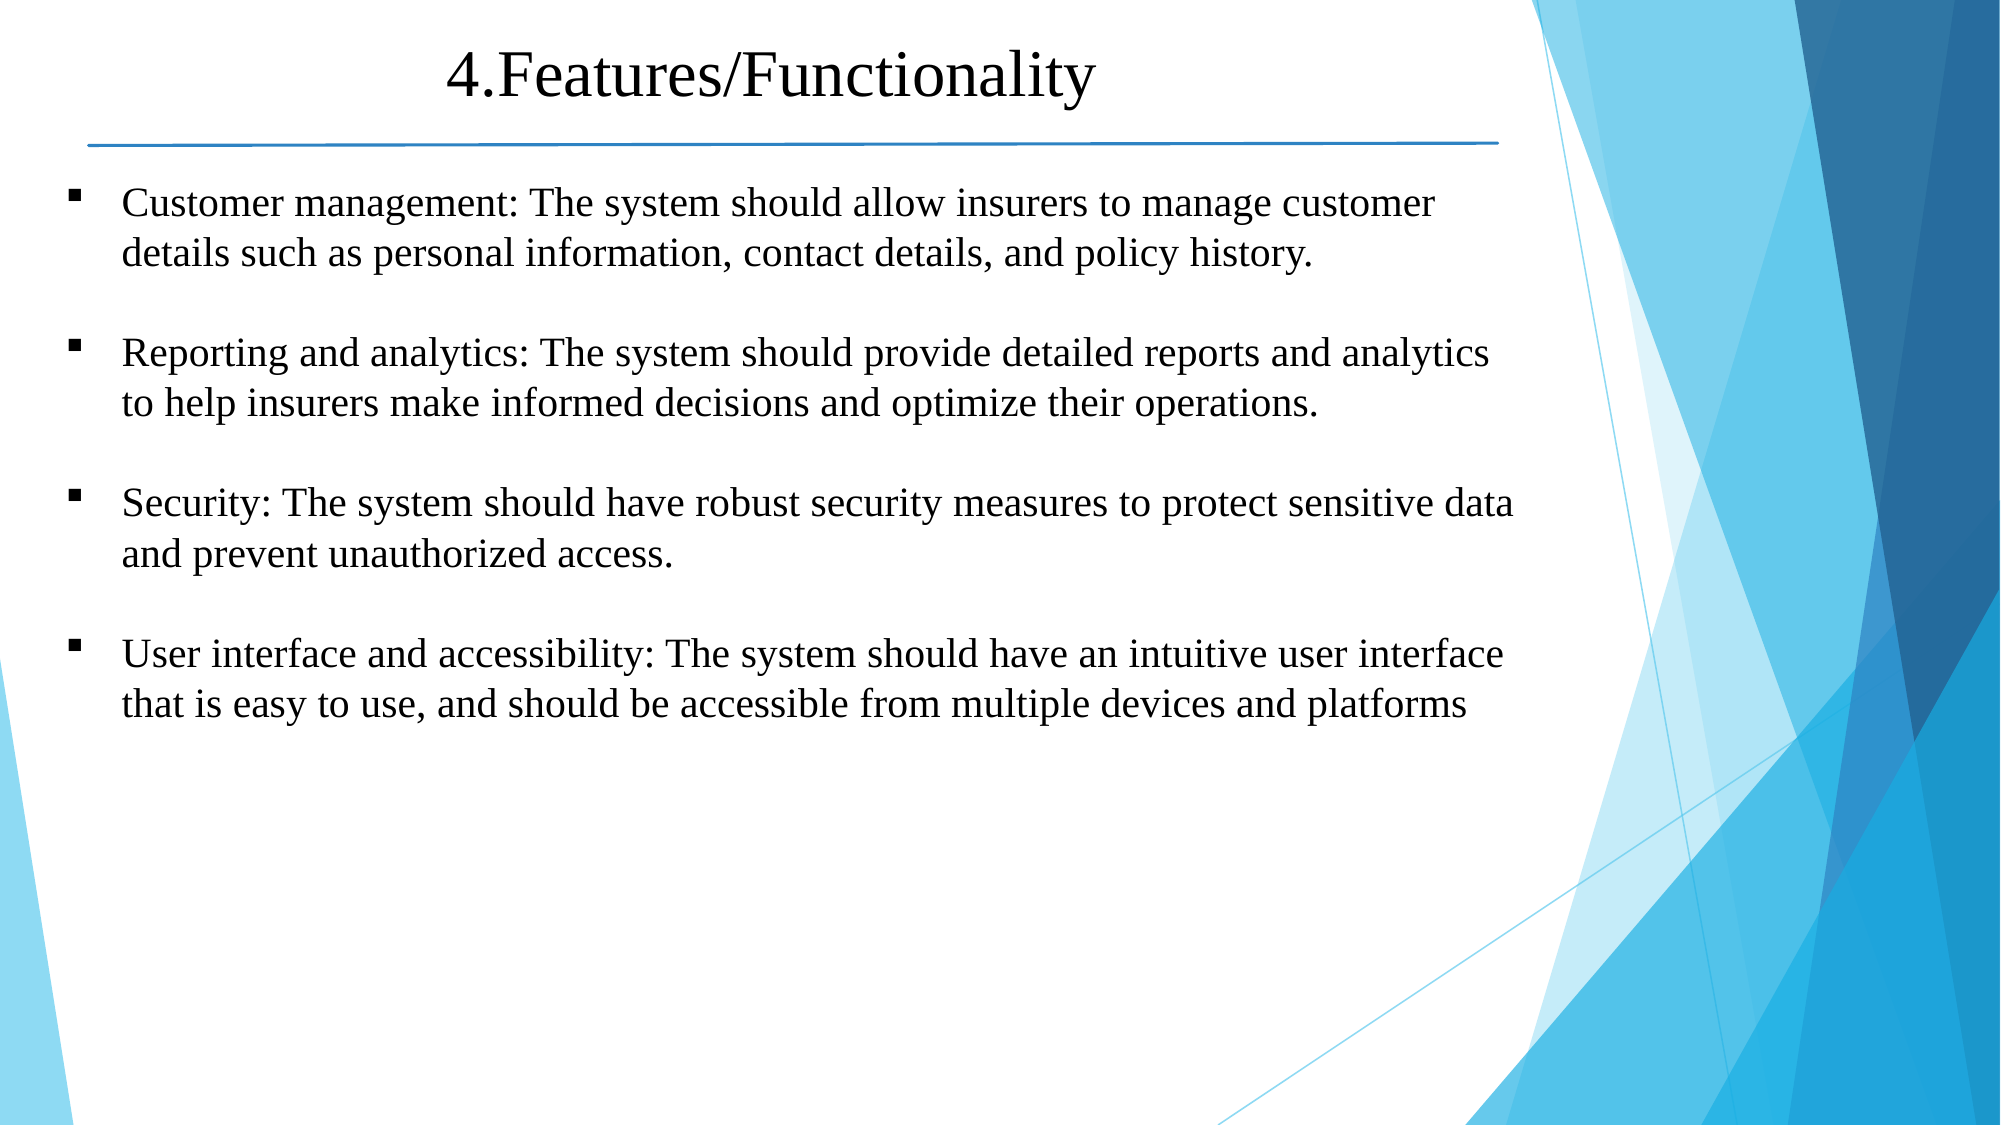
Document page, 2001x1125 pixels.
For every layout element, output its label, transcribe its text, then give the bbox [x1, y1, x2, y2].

text_box Customer management: The system should allow insurers to manage customer details such as personal information, contact details, and policy history. Reporting and analytics: The system should provide detailed reports and analytics to help insurers make informed decisions and optimize their operations. Security: The system should have robust security measures to protect sensitive data and prevent unauthorized access. User interface and accessibility: The system should have an intuitive user interface that is easy to use, and should be accessible from multiple devices and platforms [50, 167, 1536, 783]
text_box 4.Features/Functionality [431, 22, 1216, 117]
